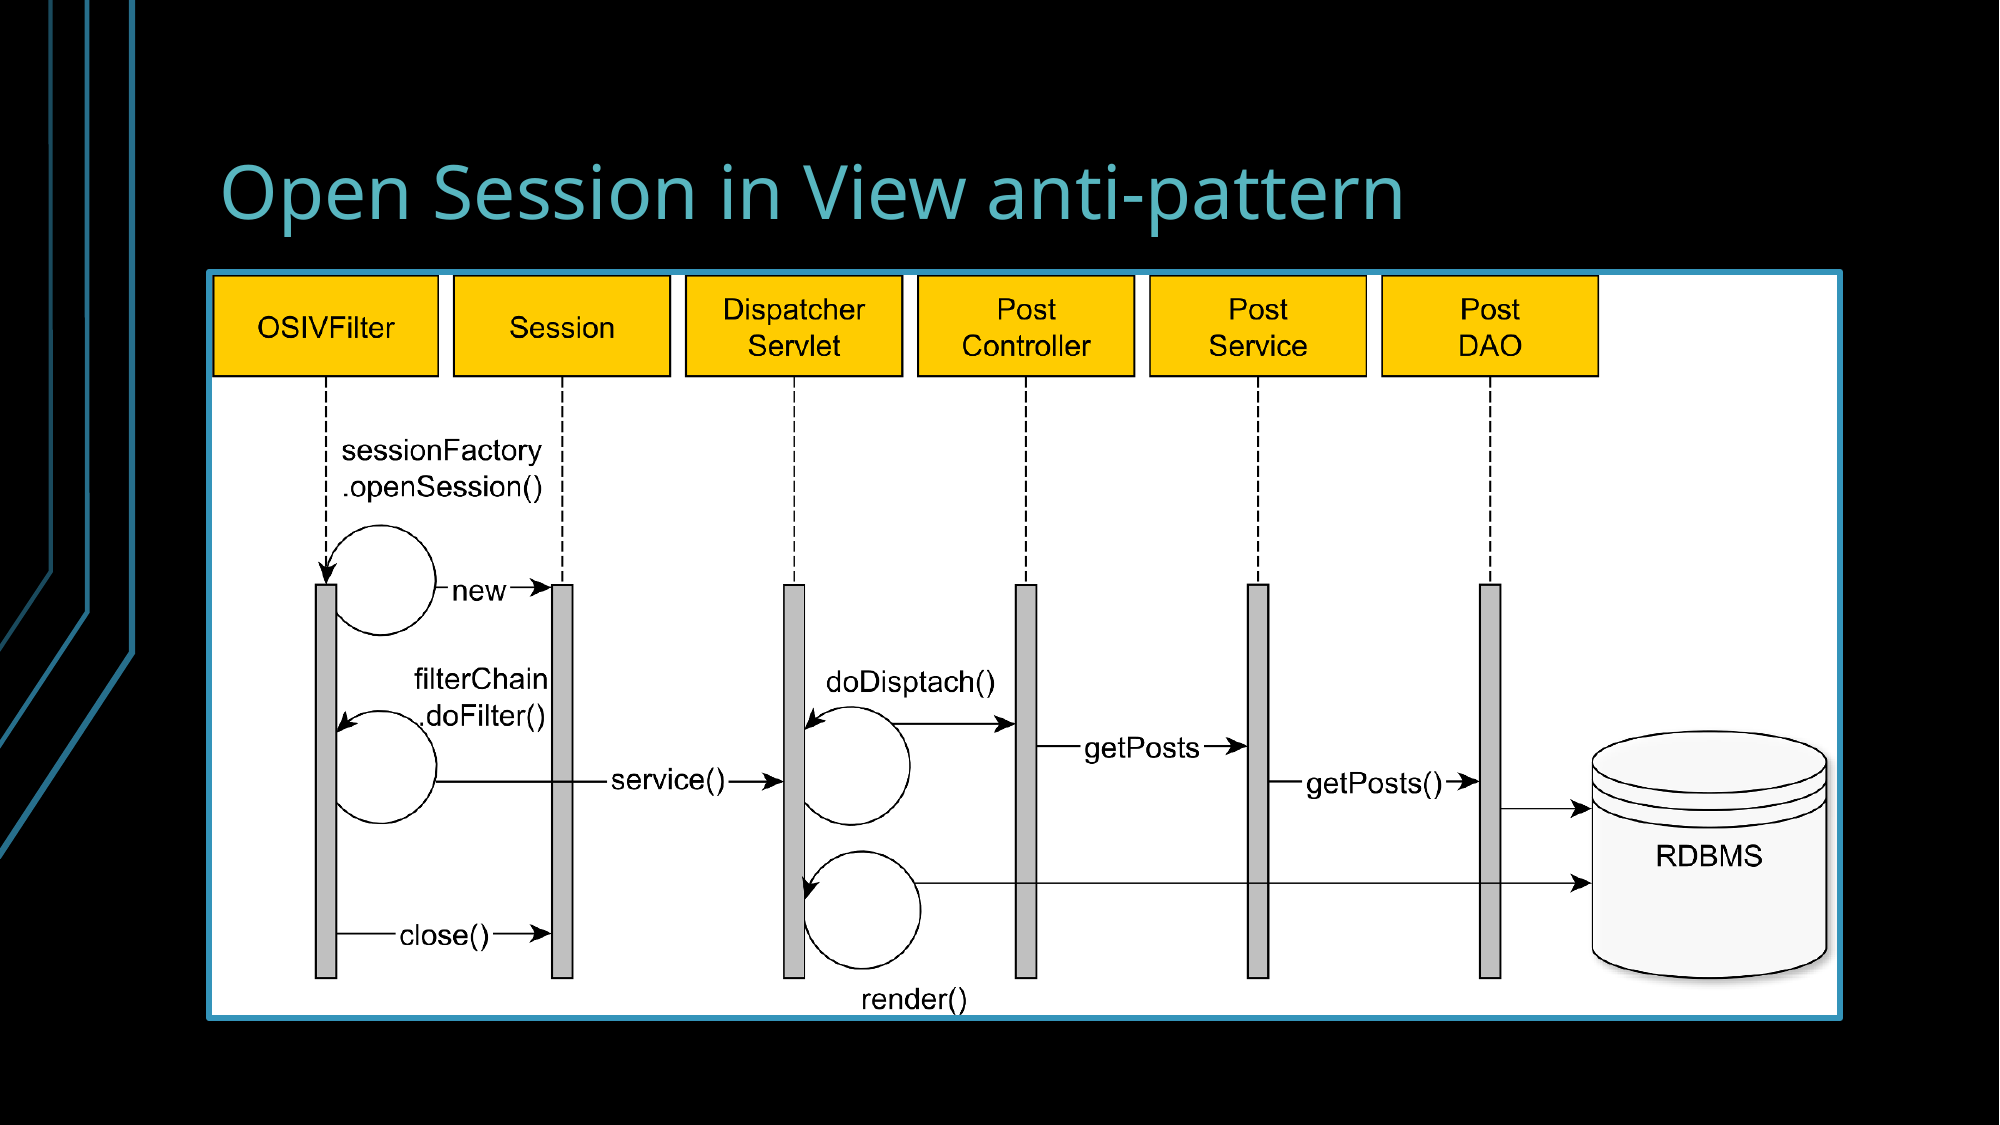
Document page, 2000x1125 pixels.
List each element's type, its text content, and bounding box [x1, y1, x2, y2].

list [211, 274, 1838, 1016]
title Open Session in View anti-pattern [199, 45, 1900, 246]
